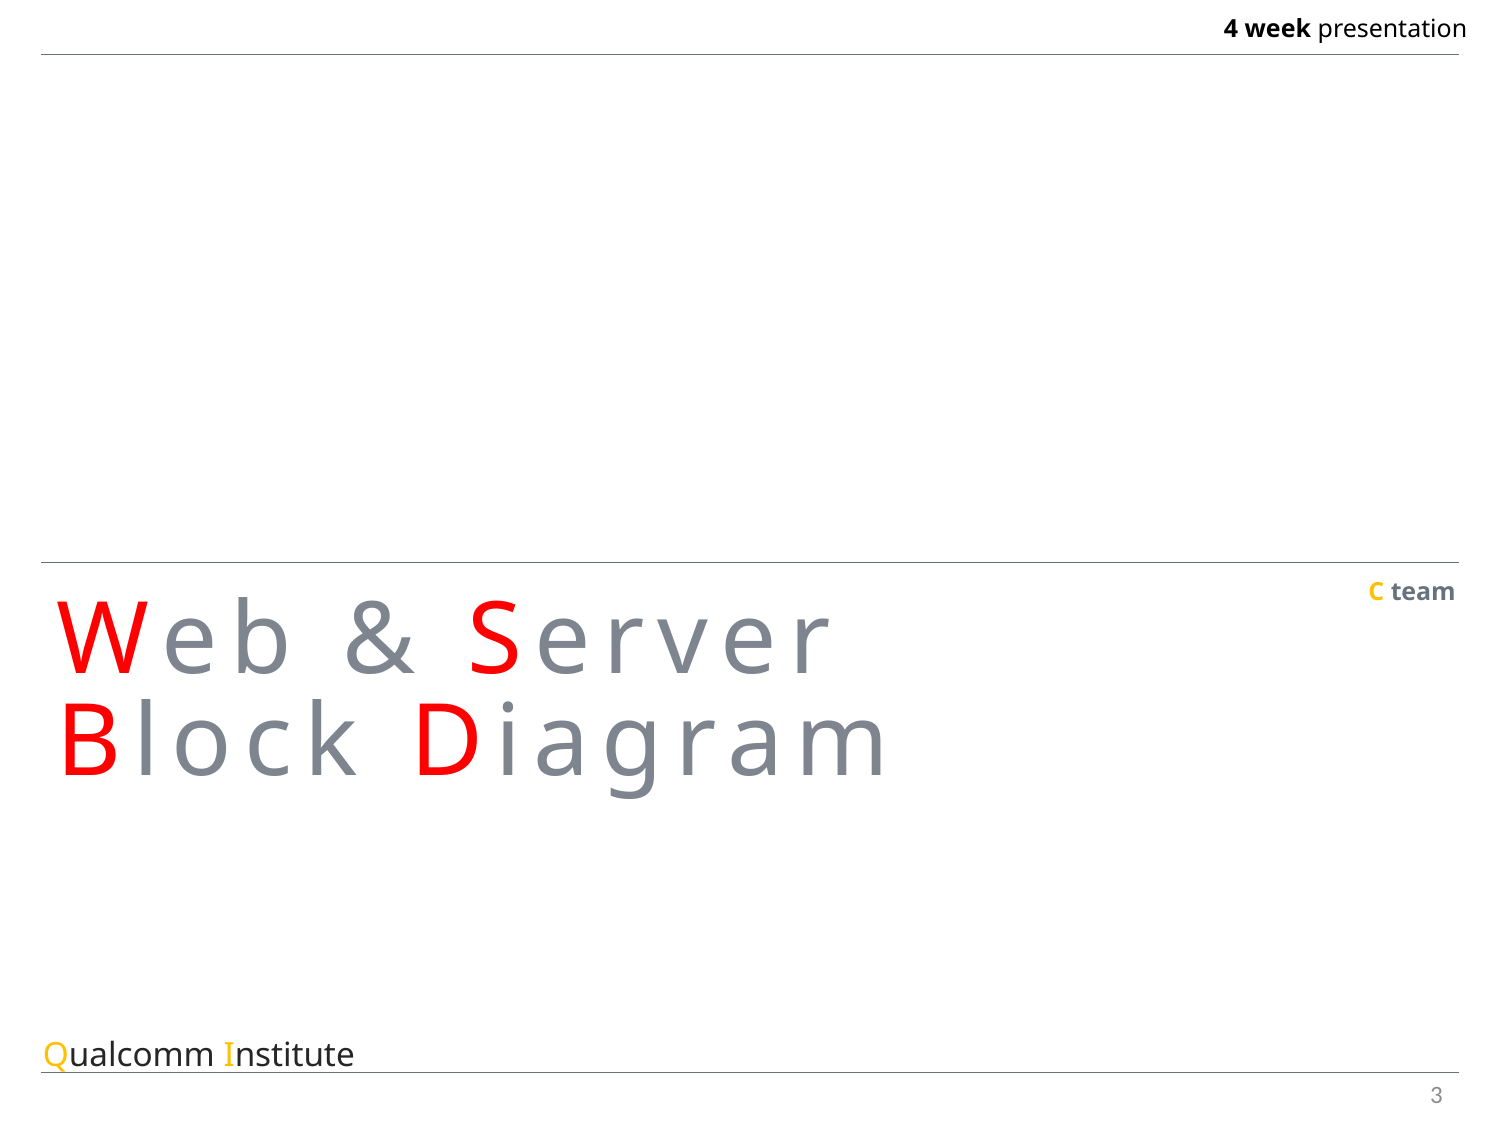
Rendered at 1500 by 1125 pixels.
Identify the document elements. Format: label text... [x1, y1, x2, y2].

slide_number 3 [1120, 1063, 1458, 1124]
text_box Web & Server Block Diagram [41, 585, 1209, 804]
